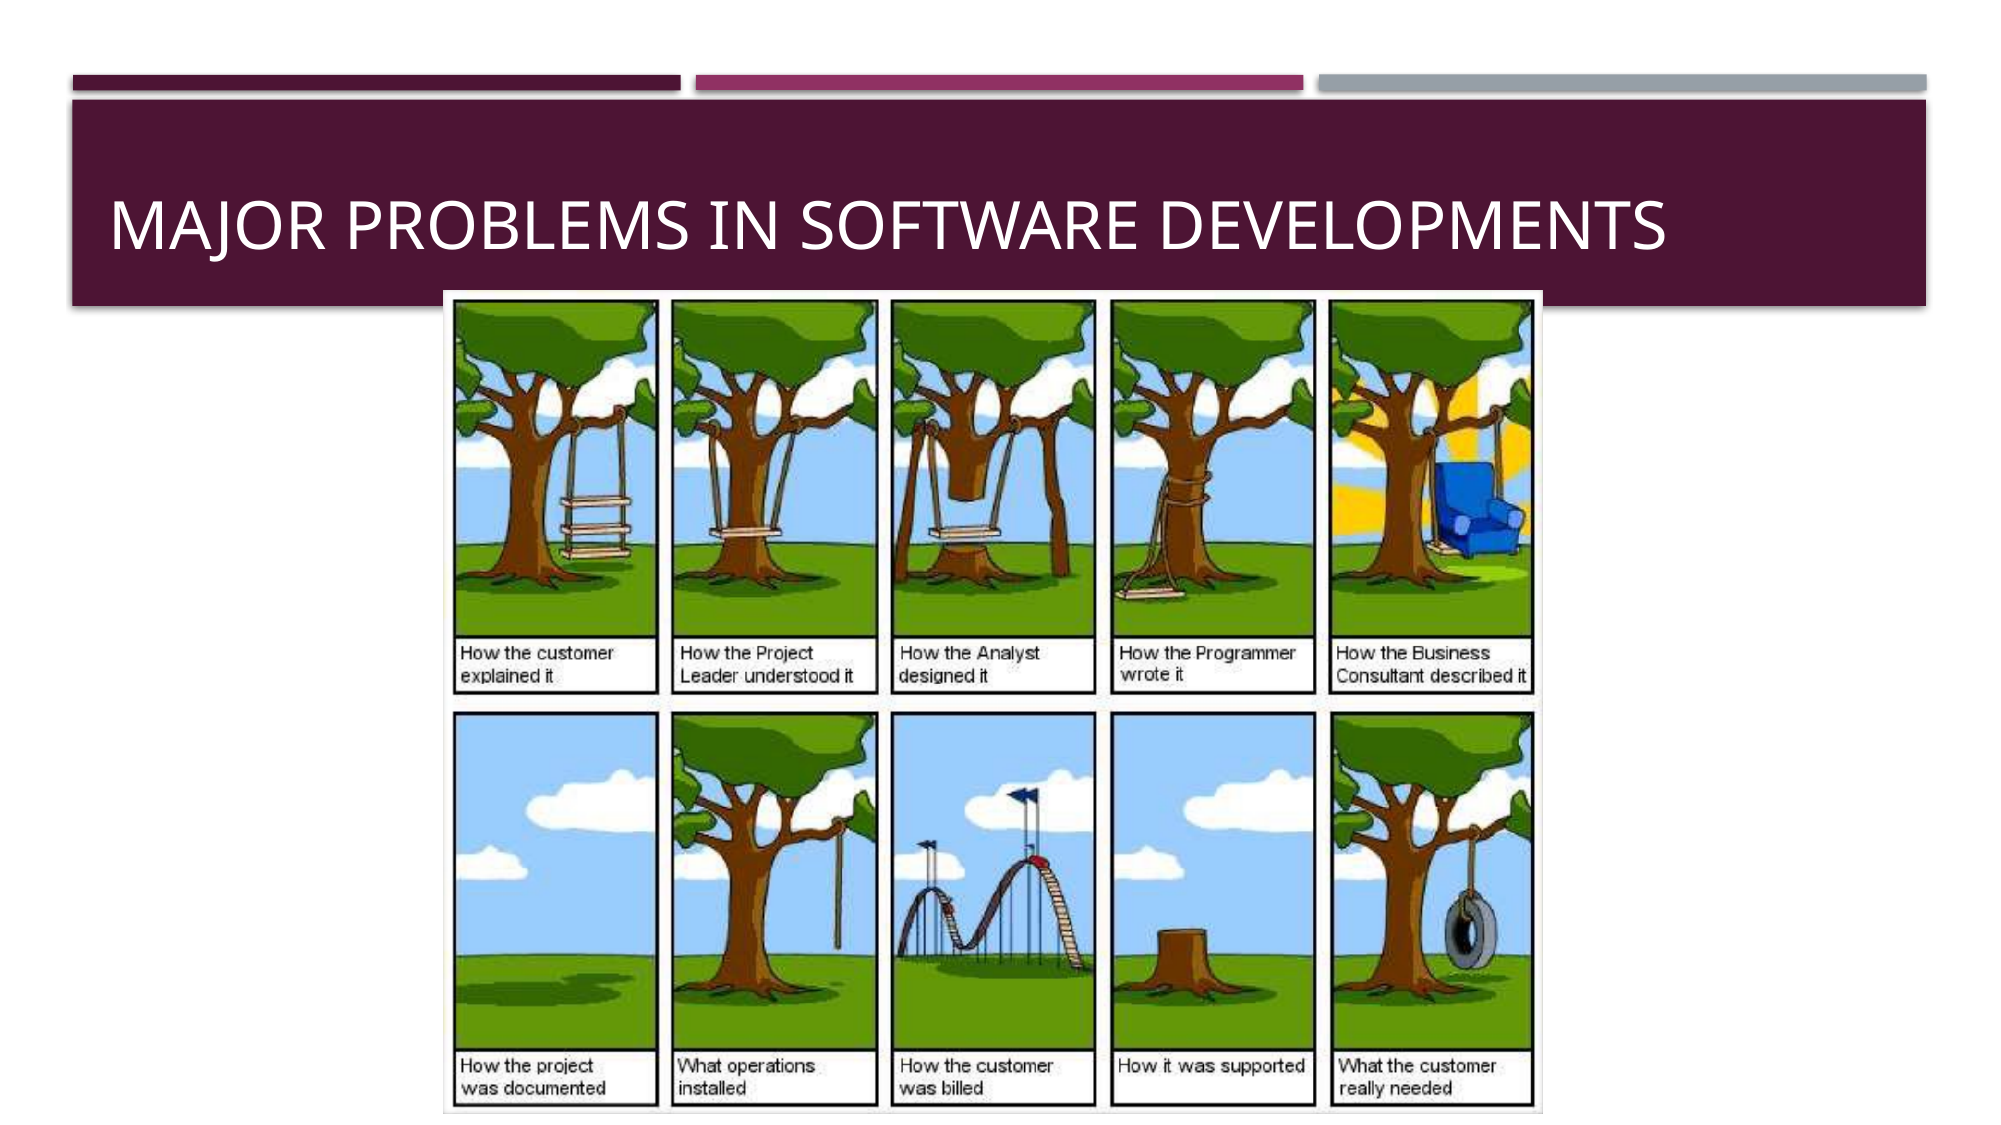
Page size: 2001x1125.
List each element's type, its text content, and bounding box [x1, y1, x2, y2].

picture [442, 290, 1544, 1115]
title Major problems in software developments [94, 116, 1750, 271]
